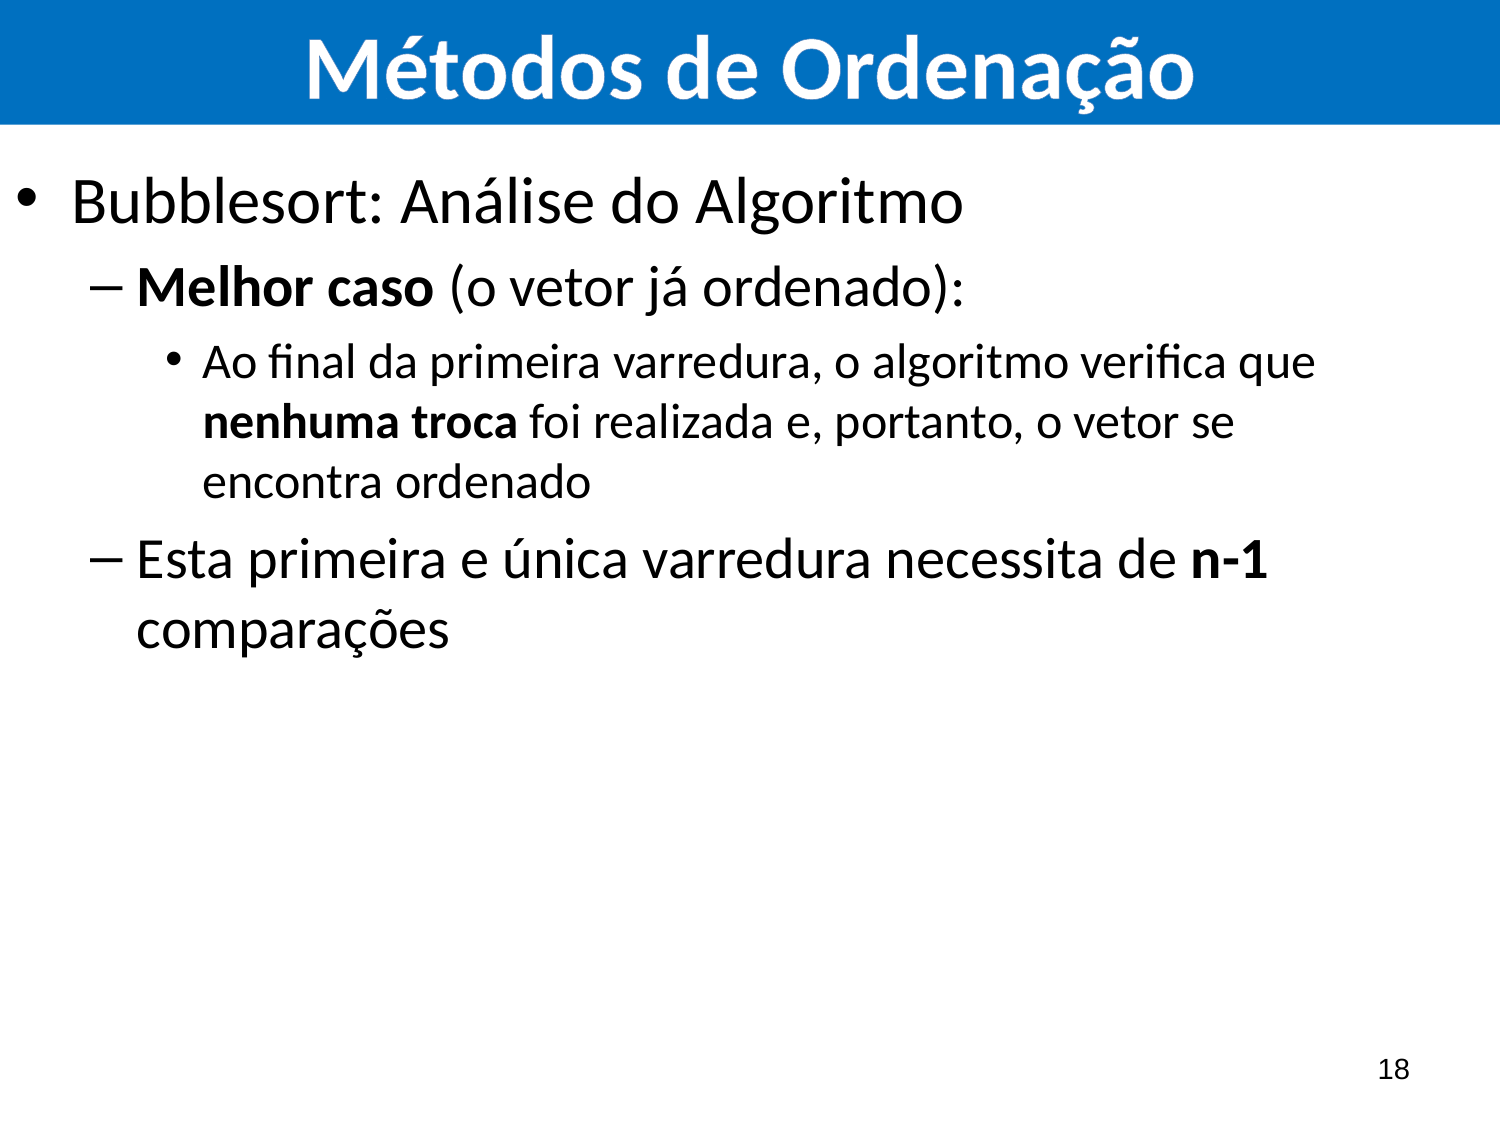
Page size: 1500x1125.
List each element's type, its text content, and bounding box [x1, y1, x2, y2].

list Bubblesort: Análise do Algoritmo Melhor caso (o vetor já ordenado): Ao final da primeira varredura, o algoritmo verifica que nenhuma troca foi realizada e, portanto, o vetor se encontra ordenado Esta primeira e única varredura necessita de n-1 comparações [0, 149, 1425, 1059]
slide_number 18 [1074, 1042, 1425, 1103]
